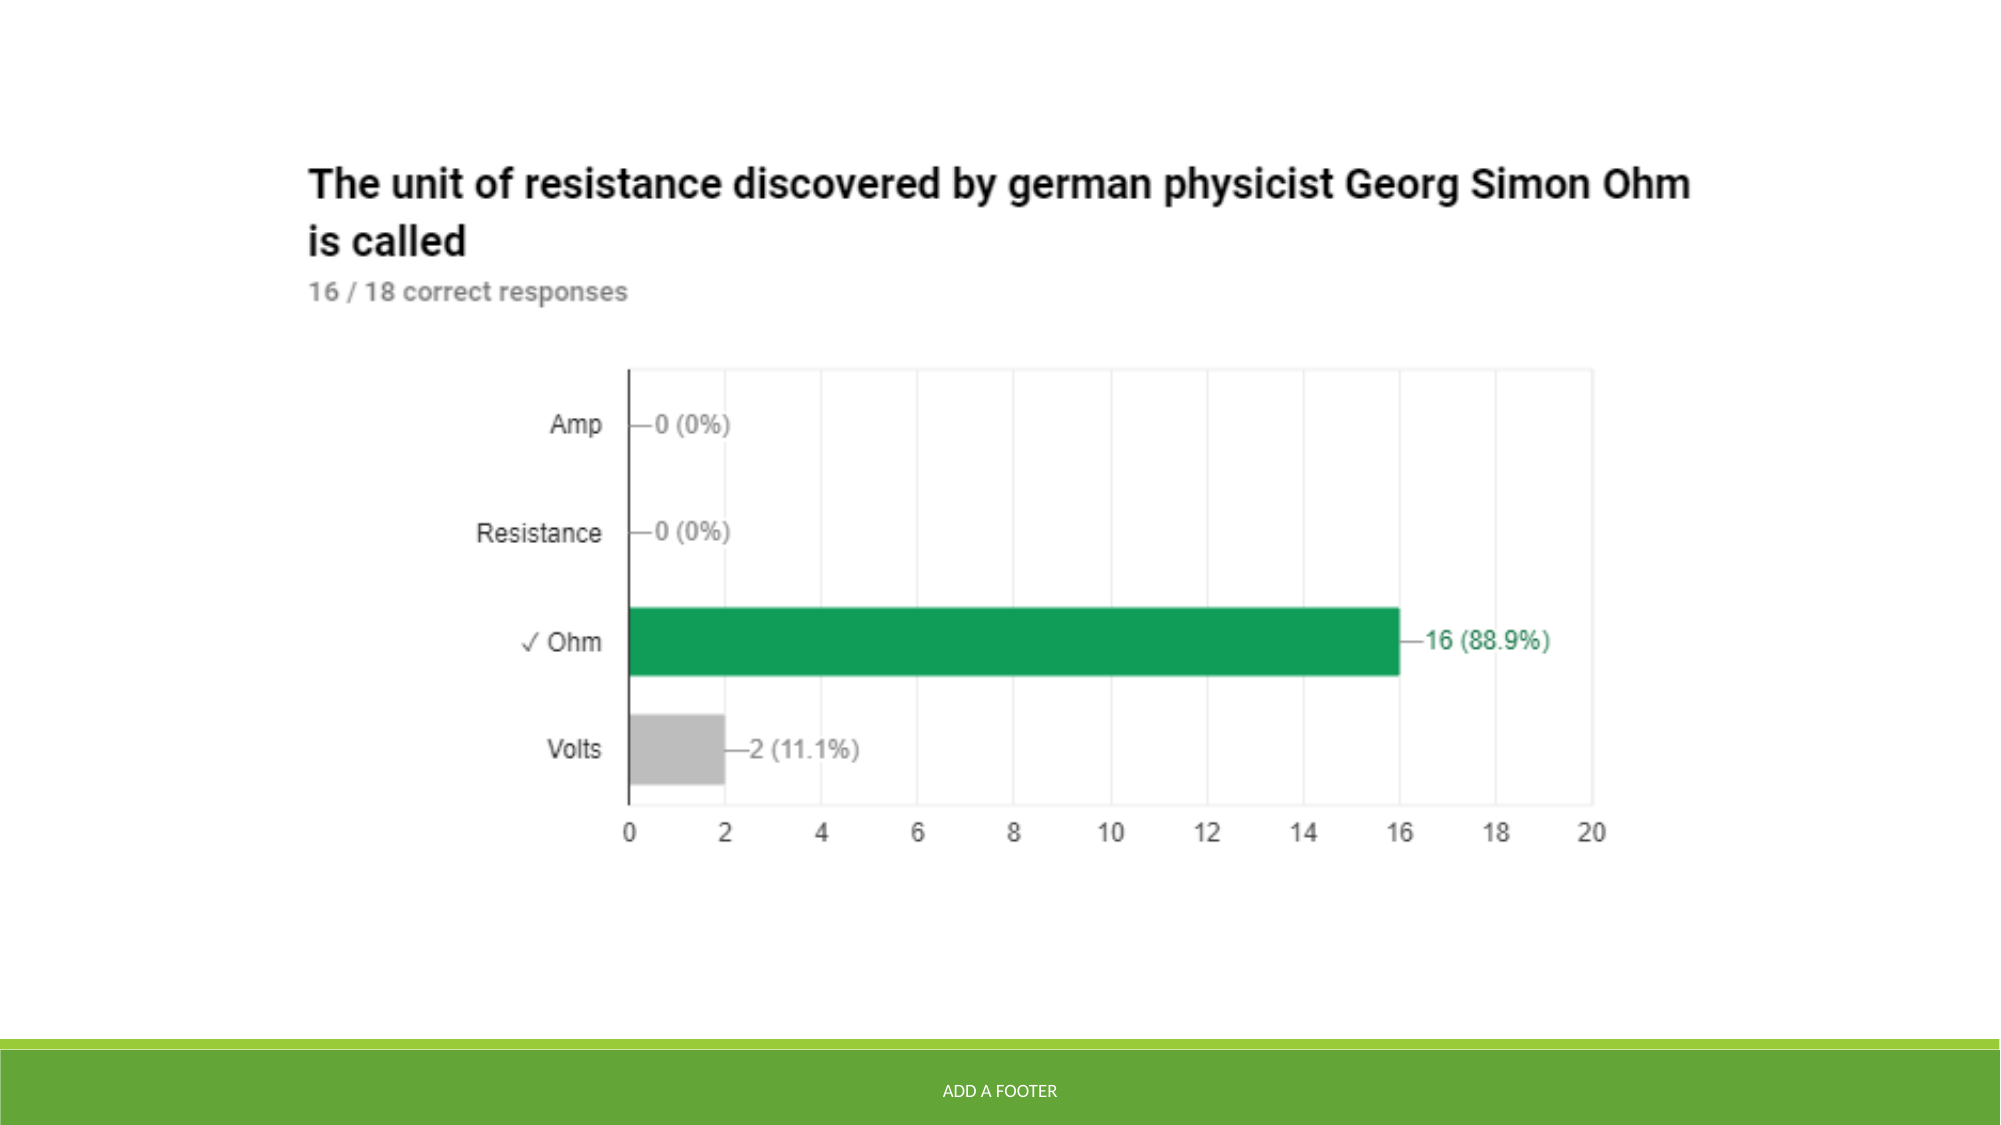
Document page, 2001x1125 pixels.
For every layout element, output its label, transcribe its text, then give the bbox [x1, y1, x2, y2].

footer Add a footer [604, 1059, 1396, 1120]
picture [256, 104, 1744, 935]
